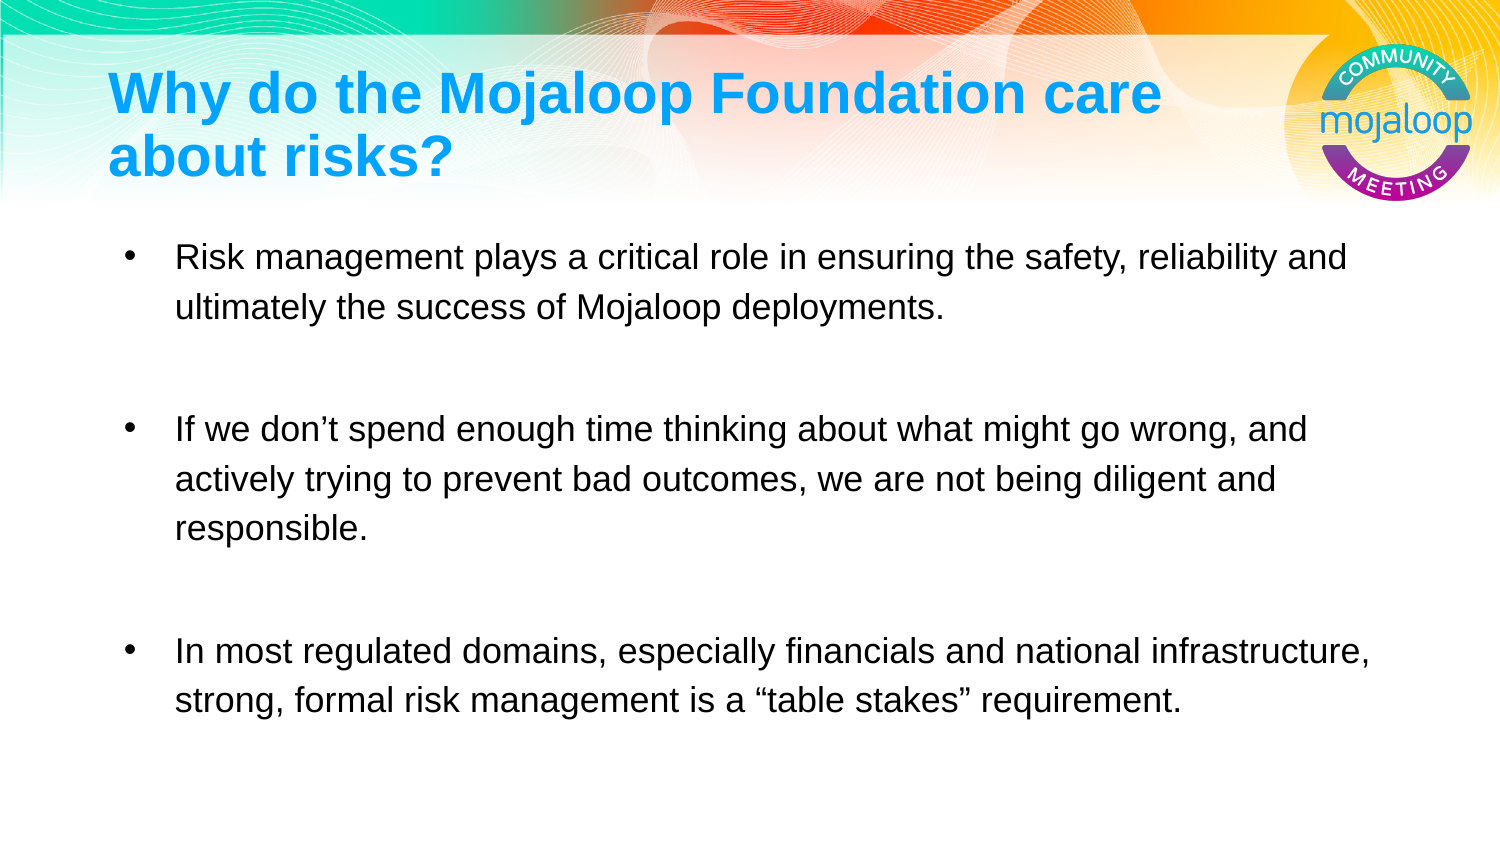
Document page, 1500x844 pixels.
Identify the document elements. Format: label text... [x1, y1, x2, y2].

list Risk management plays a critical role in ensuring the safety, reliability and ultimately the success of Mojaloop deployments. If we don’t spend enough time thinking about what might go wrong, and actively trying to prevent bad outcomes, we are not being diligent and responsible. In most regulated domains, especially financials and national infrastructure, strong, formal risk management is a “table stakes” requirement. [103, 224, 1397, 760]
title Why do the Mojaloop Foundation care about risks? [103, 44, 1264, 208]
picture [0, 0, 1500, 844]
